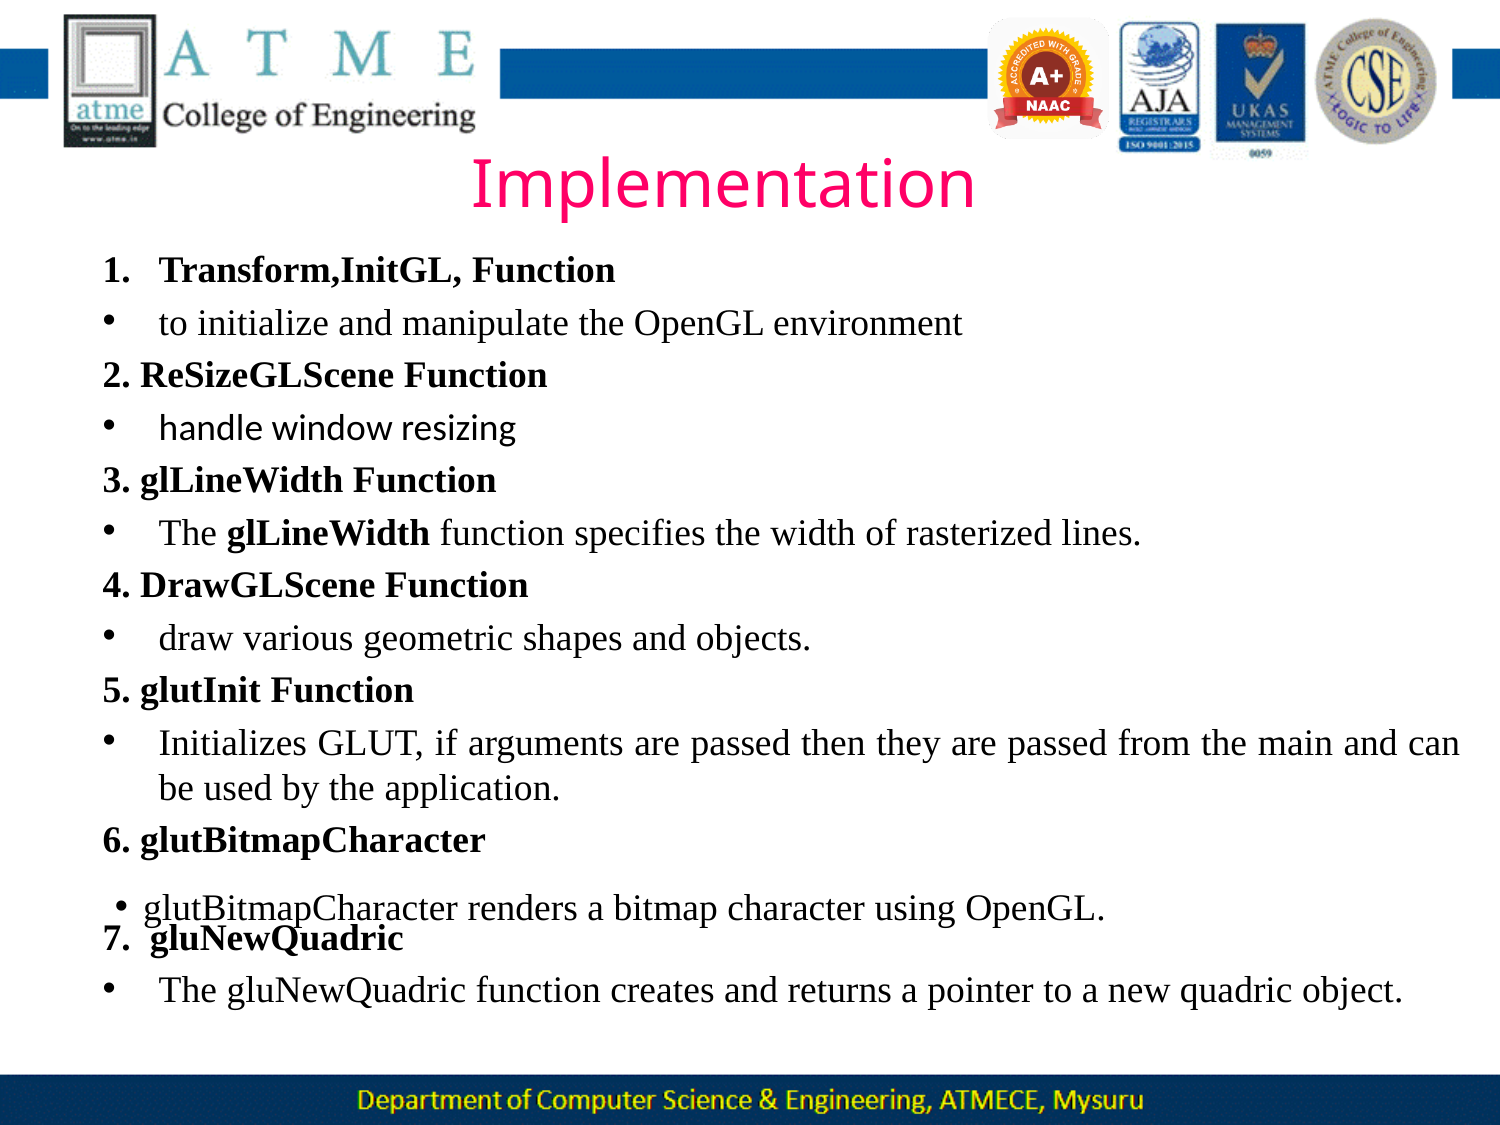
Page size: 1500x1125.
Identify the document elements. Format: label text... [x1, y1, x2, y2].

list Transform,InitGL, Function to initialize and manipulate the OpenGL environment 2. ReSizeGLScene Function handle window resizing 3. glLineWidth Function The glLineWidth function specifies the width of rasterized lines. 4. DrawGLScene Function draw various geometric shapes and objects. 5. glutInit Function Initializes GLUT, if arguments are passed then they are passed from the main and can be used by the application. 6. glutBitmapCharacter 7. gluNewQuadric The gluNewQuadric function creates and returns a pointer to a new quadric object. [87, 237, 1477, 1048]
picture [0, 0, 1500, 1125]
text_box glutBitmapCharacter renders a bitmap character using OpenGL. [99, 875, 1313, 936]
title Implementation [87, 112, 1363, 237]
